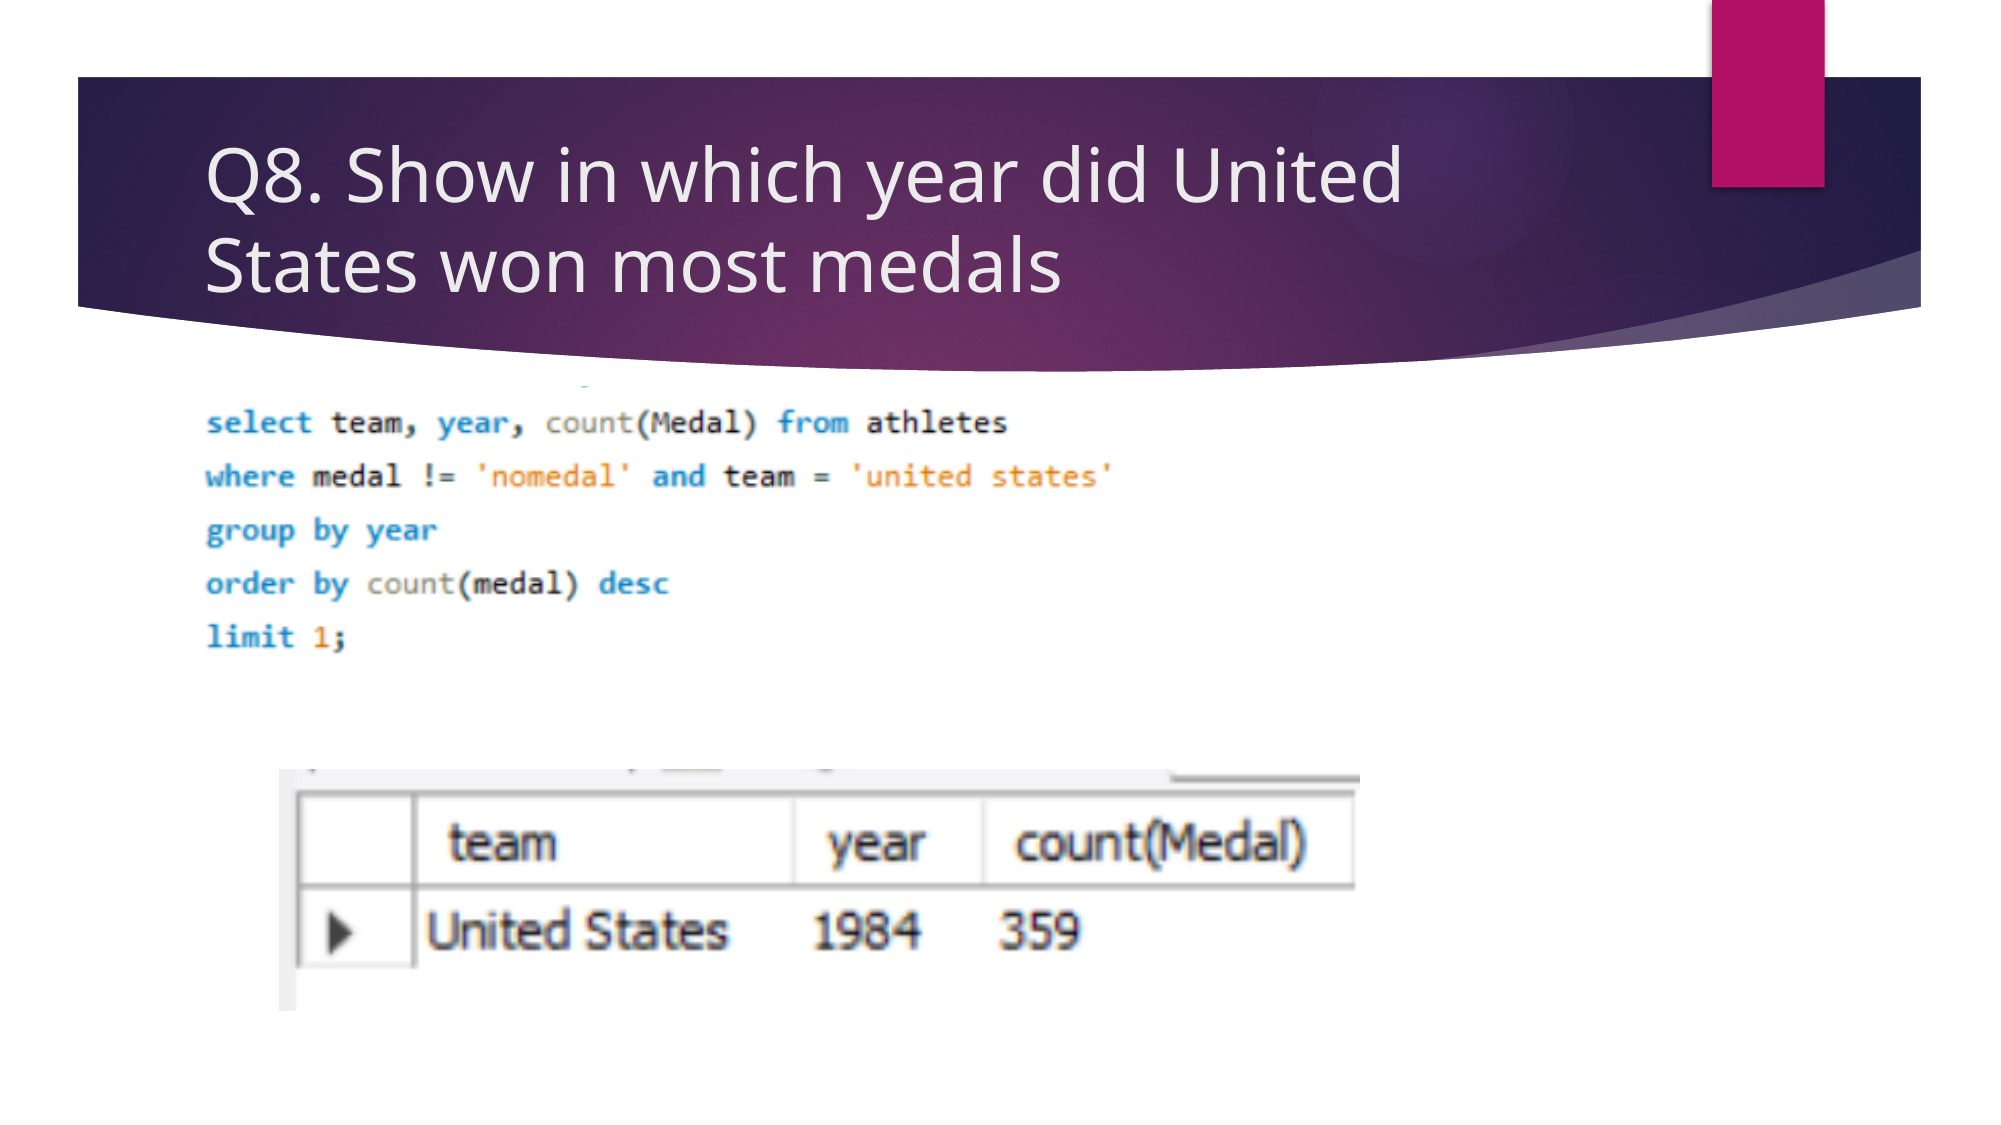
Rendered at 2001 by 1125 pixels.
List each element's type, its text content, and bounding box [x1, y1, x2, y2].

title Q8. Show in which year did United States won most medals [189, 159, 1627, 276]
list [189, 385, 1131, 674]
picture [278, 769, 1360, 1011]
